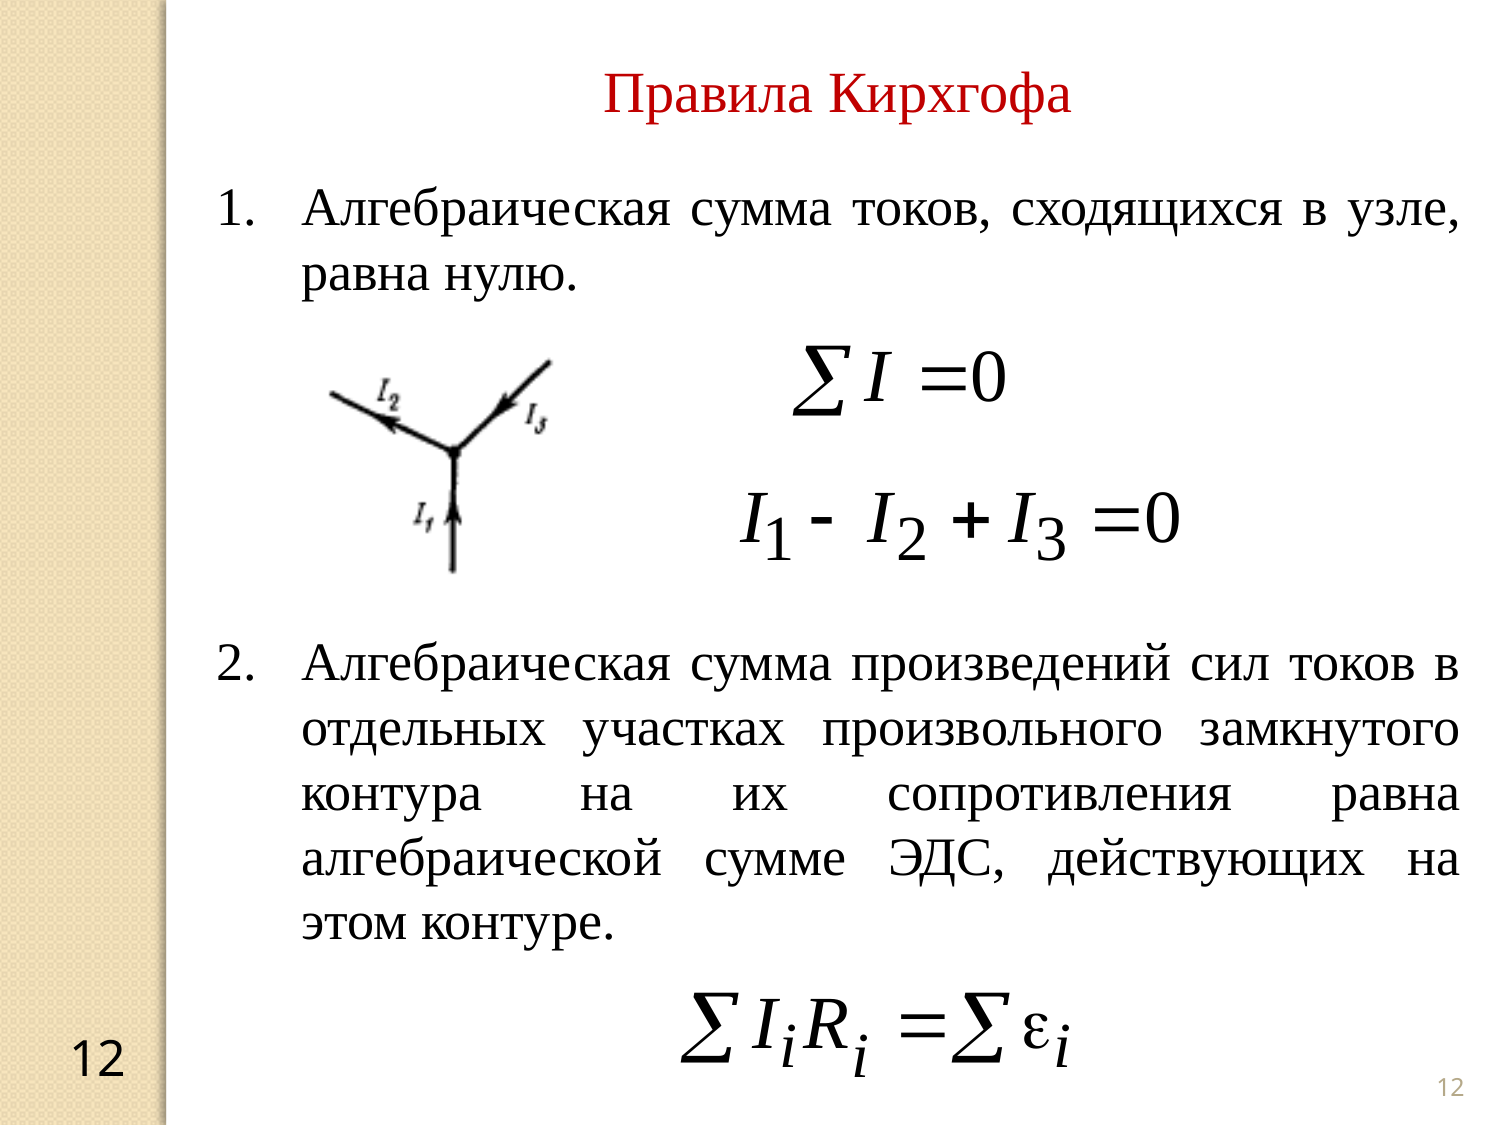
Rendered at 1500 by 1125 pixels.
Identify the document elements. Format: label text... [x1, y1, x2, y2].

text_box 12 [54, 1019, 142, 1095]
slide_number 12 [1413, 1034, 1488, 1113]
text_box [782, 331, 1020, 434]
picture [292, 327, 598, 595]
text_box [728, 472, 1191, 575]
text_box Правила Кирхгофа [175, 46, 1500, 160]
text_box Алгебраическая сумма токов, сходящихся в узле, равна нулю. Алгебраическая сумма произведений сил токов в отдельных участках произвольного замкнутого контура на их сопротивления равна алгебраической сумме ЭДС, действующих на этом контуре. [187, 163, 1477, 959]
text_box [670, 978, 1091, 1092]
